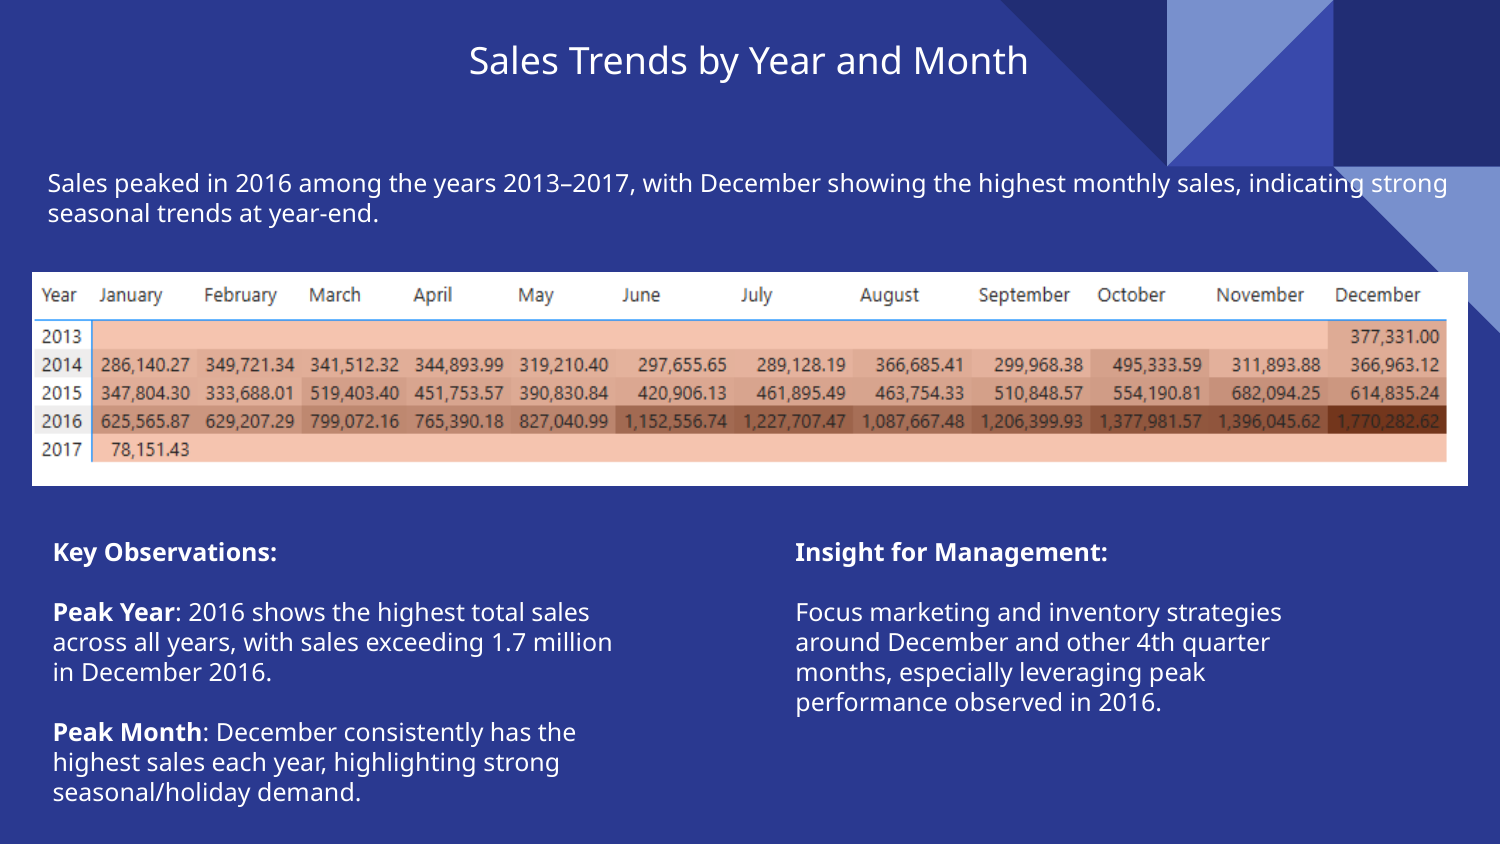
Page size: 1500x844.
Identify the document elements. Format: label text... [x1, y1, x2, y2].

picture [32, 272, 1468, 486]
text_box Key Observations: Peak Year: 2016 shows the highest total sales across all years, with sales exceeding 1.7 million in December 2016. Peak Month: December consistently has the highest sales each year, highlighting strong seasonal/holiday demand. [37, 521, 632, 609]
title Sales peaked in 2016 among the years 2013–2017, with December showing the highest monthly sales, indicating strong seasonal trends at year-end. [32, 142, 1468, 253]
text_box Sales Trends by Year and Month [290, 21, 1209, 109]
text_box Insight for Management: Focus marketing and inventory strategies around December and other 4th quarter months, especially leveraging peak performance observed in 2016. [780, 521, 1375, 609]
